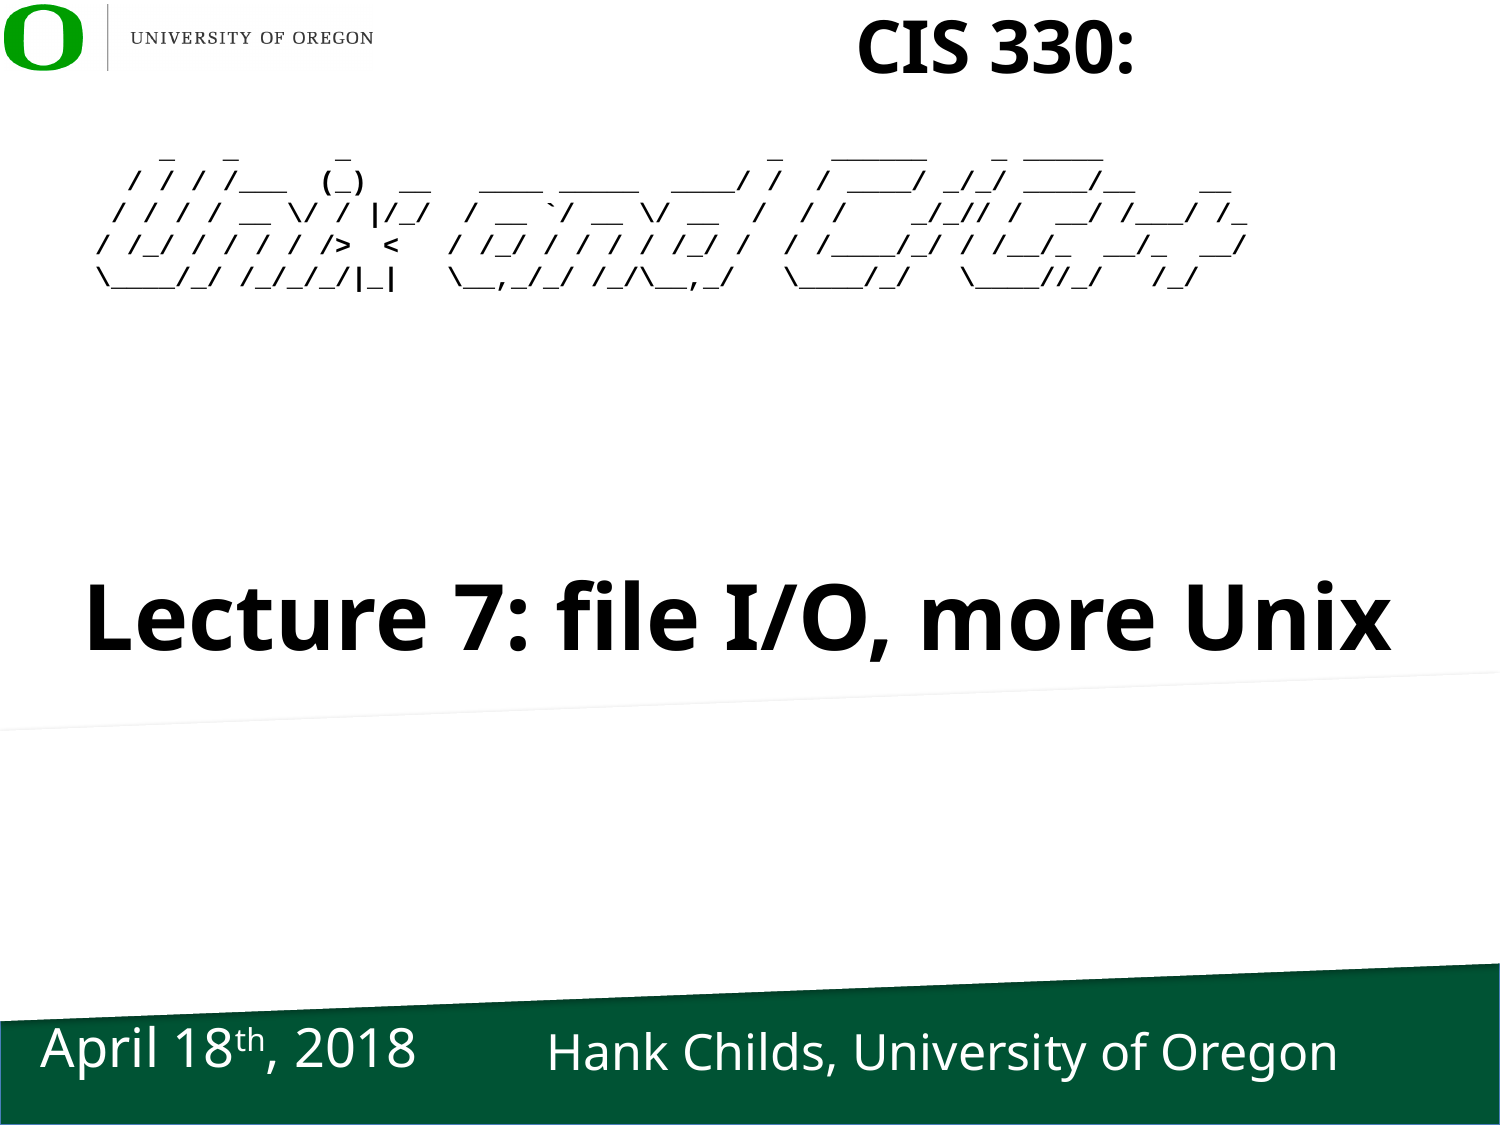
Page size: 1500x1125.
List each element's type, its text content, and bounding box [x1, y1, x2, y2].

title CIS 330: _ _ _ _ ______ _ _____ / / / /___ (_) __ ____ _____ ____/ / / ____/ _/_/ ____/__ __ / / / / __ \/ / |/_/ / __ `/ __ \/ __ / / / _/_// / __/ /___/ /_ / /_/ / / / / /> < / /_/ / / / / /_/ / / /____/_/ / /__/_ __/_ __/ \____/_/ /_/_/_/|_| \__,_/_/ /_/\__,_/ \____/_/ \____//_/ /_/ [0, 0, 1487, 315]
text_box Lecture 7: file I/O, more Unix [0, 438, 1500, 789]
subtitle Hank Childs, University of Oregon [387, 1012, 1500, 1125]
text_box April 18th, 2018 [25, 1006, 433, 1087]
